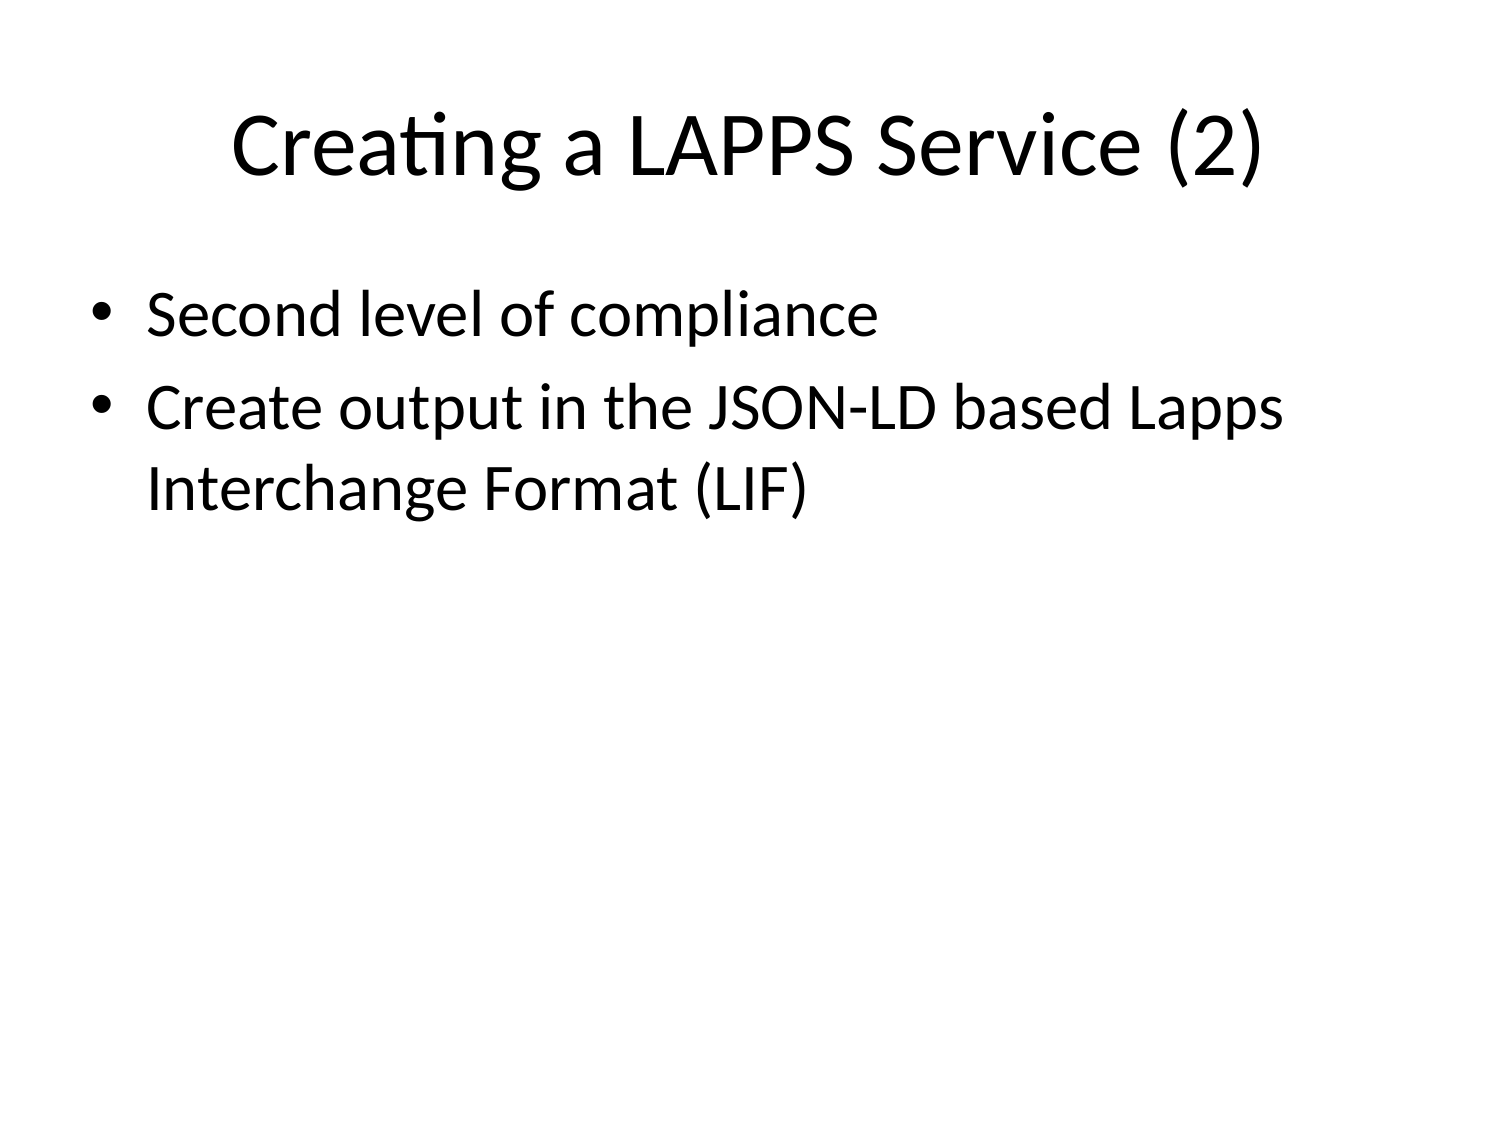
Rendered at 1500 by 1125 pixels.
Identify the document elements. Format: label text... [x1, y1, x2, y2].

title Creating a LAPPS Service (2) [75, 45, 1425, 233]
list Second level of compliance Create output in the JSON-LD based Lapps Interchange Format (LIF) [75, 262, 1425, 1005]
